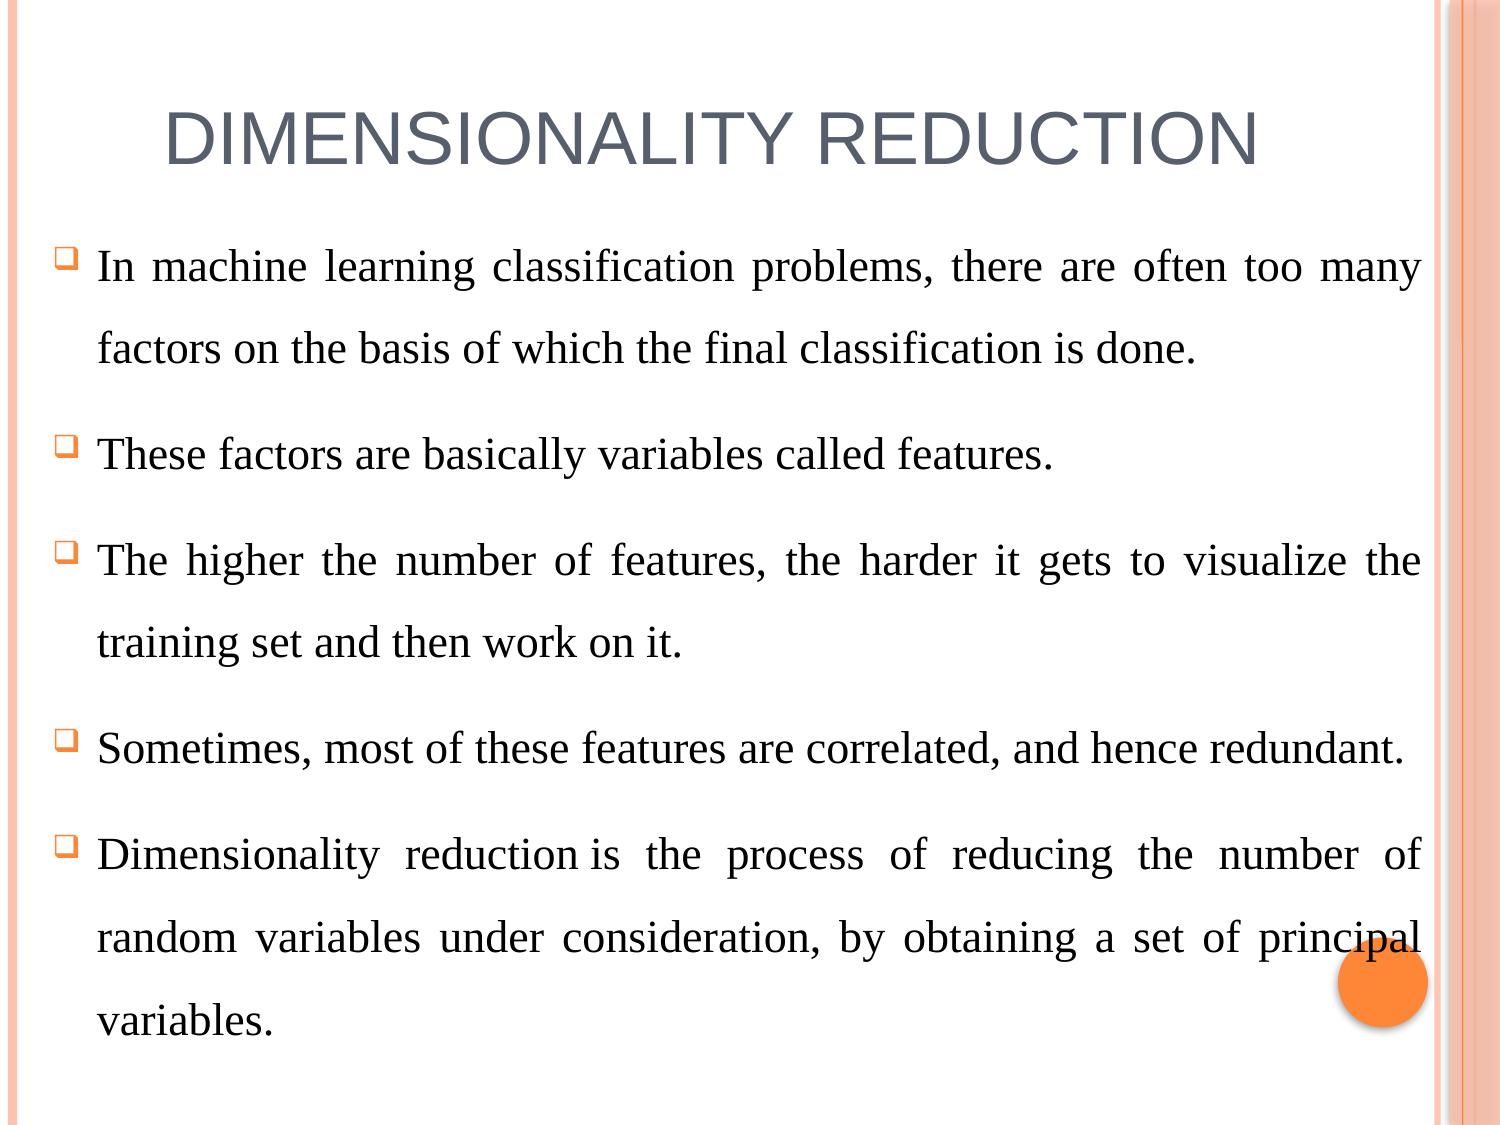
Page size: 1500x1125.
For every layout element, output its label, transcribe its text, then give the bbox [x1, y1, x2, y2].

title Dimensionality reduction [99, 24, 1325, 188]
list In machine learning classification problems, there are often too many factors on the basis of which the final classification is done. These factors are basically variables called features. The higher the number of features, the harder it gets to visualize the training set and then work on it. Sometimes, most of these features are correlated, and hence redundant. Dimensionality reduction is the process of reducing the number of random variables under consideration, by obtaining a set of principal variables. [37, 200, 1438, 1075]
